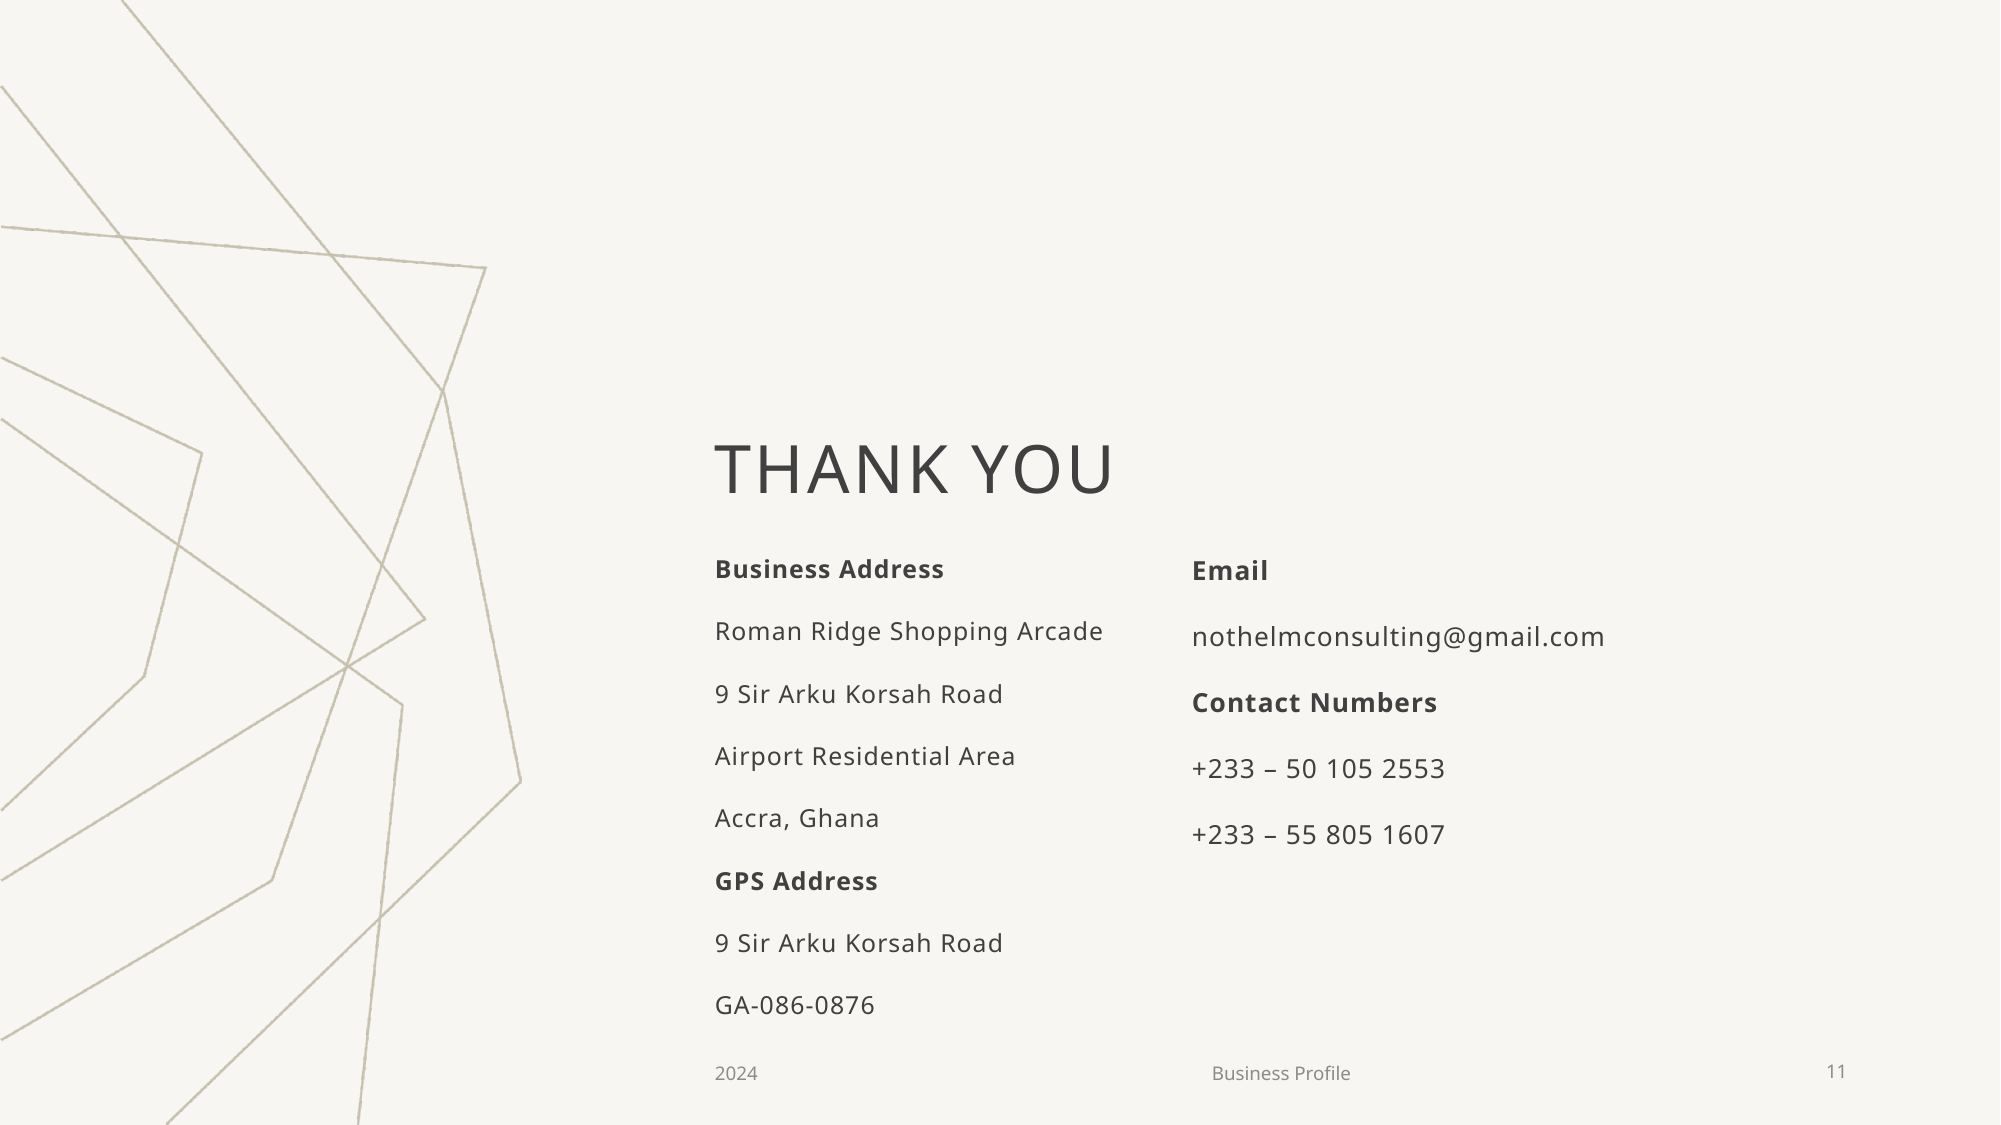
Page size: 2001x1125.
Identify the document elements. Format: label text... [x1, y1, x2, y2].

subtitle Business Address Roman Ridge Shopping Arcade 9 Sir Arku Korsah Road Airport Residential Area Accra, Ghana GPS Address 9 Sir Arku Korsah Road GA-086-0876 [699, 531, 1386, 1030]
picture [0, 0, 522, 1125]
slide_number 2024 [699, 1042, 992, 1103]
slide_number 11 [1571, 1042, 1863, 1103]
text_box Email nothelmconsulting@gmail.com Contact Numbers +233 – 50 105 2553 +233 – 55 805 1607 [1176, 531, 1863, 860]
title THANK YOU [699, 265, 1386, 516]
footer Business Profile [1062, 1042, 1500, 1103]
